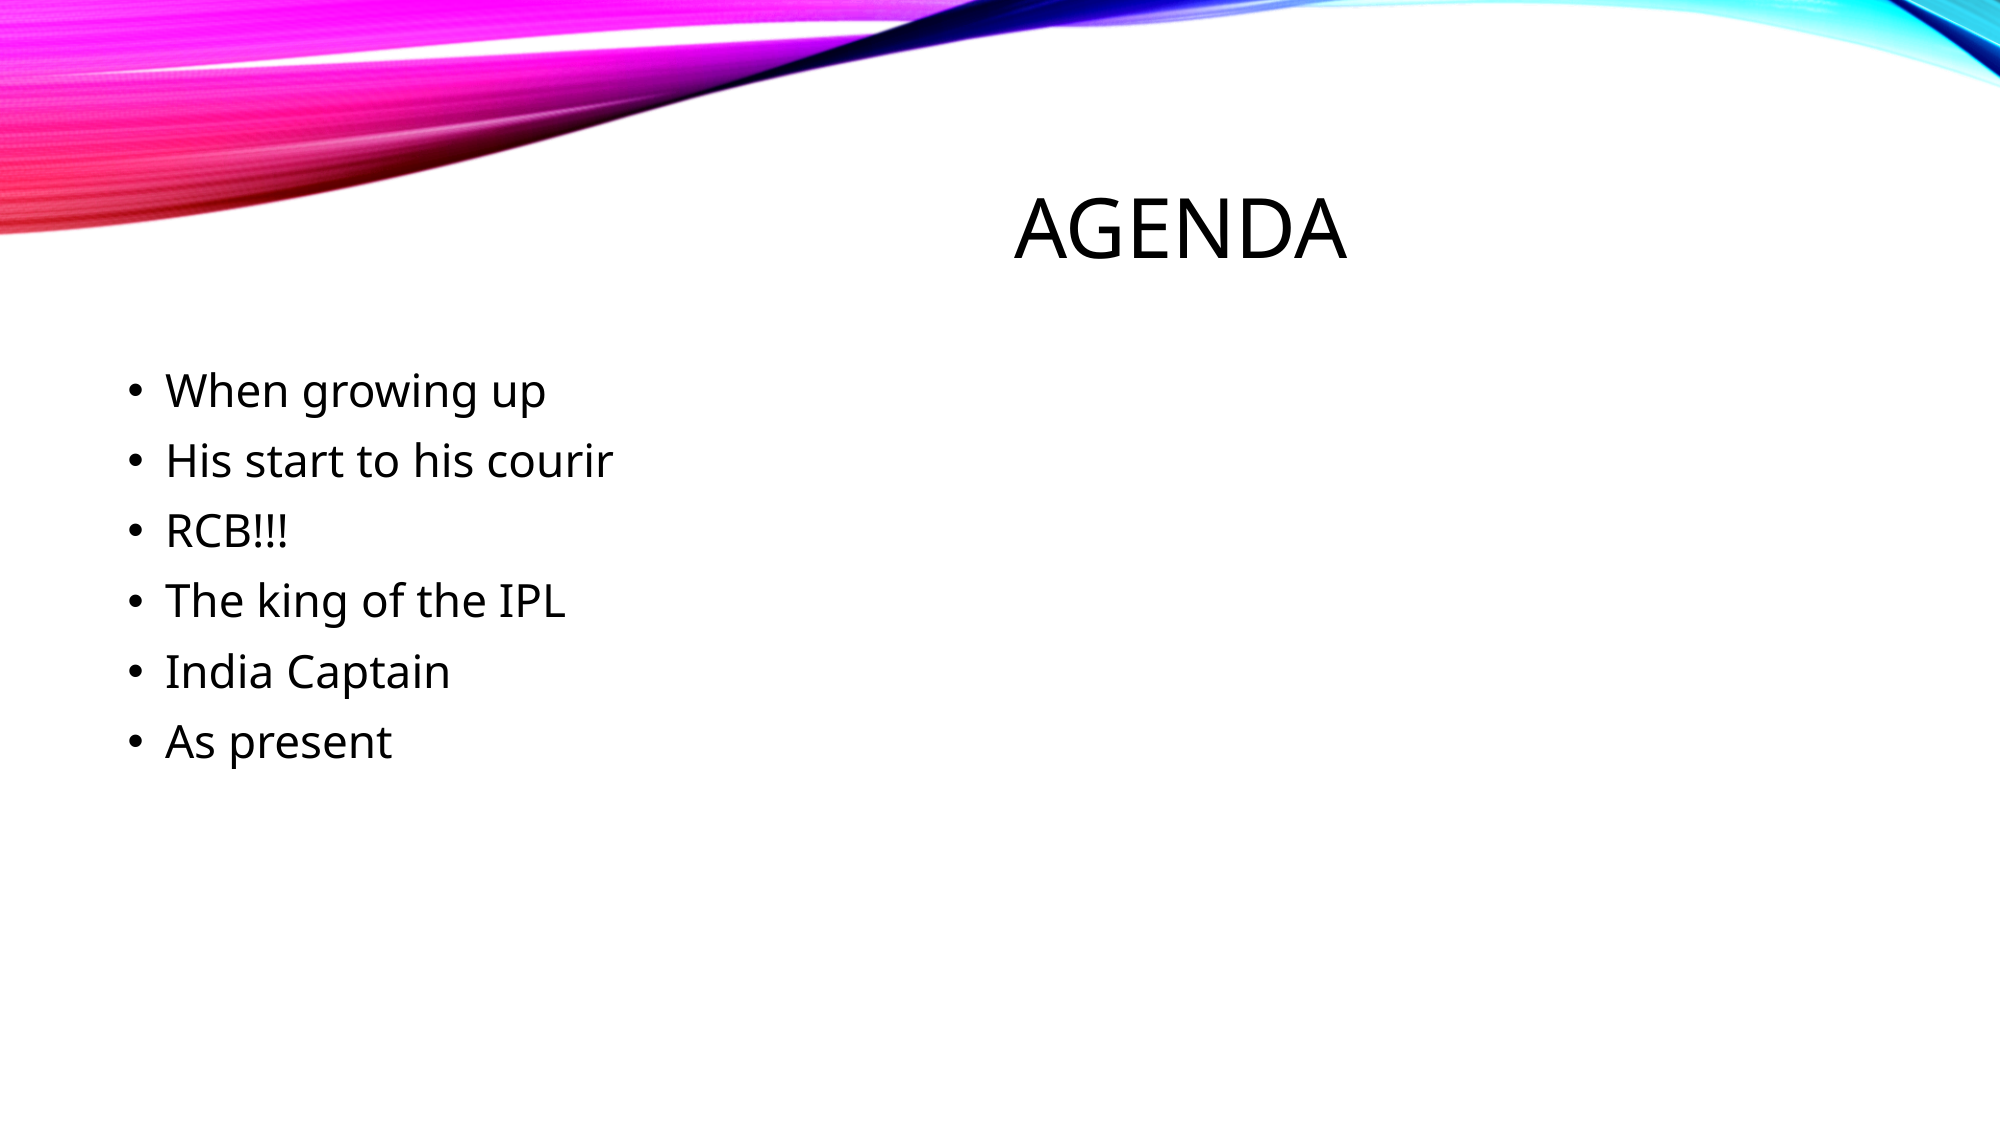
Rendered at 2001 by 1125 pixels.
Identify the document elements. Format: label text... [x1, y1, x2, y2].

list When growing up His start to his courir RCB!!! The king of the IPL India Captain As present [112, 360, 1888, 1021]
picture [1890, 0, 2000, 75]
title Agenda [474, 125, 1888, 338]
picture [1910, 0, 2000, 45]
picture [0, 0, 2000, 237]
